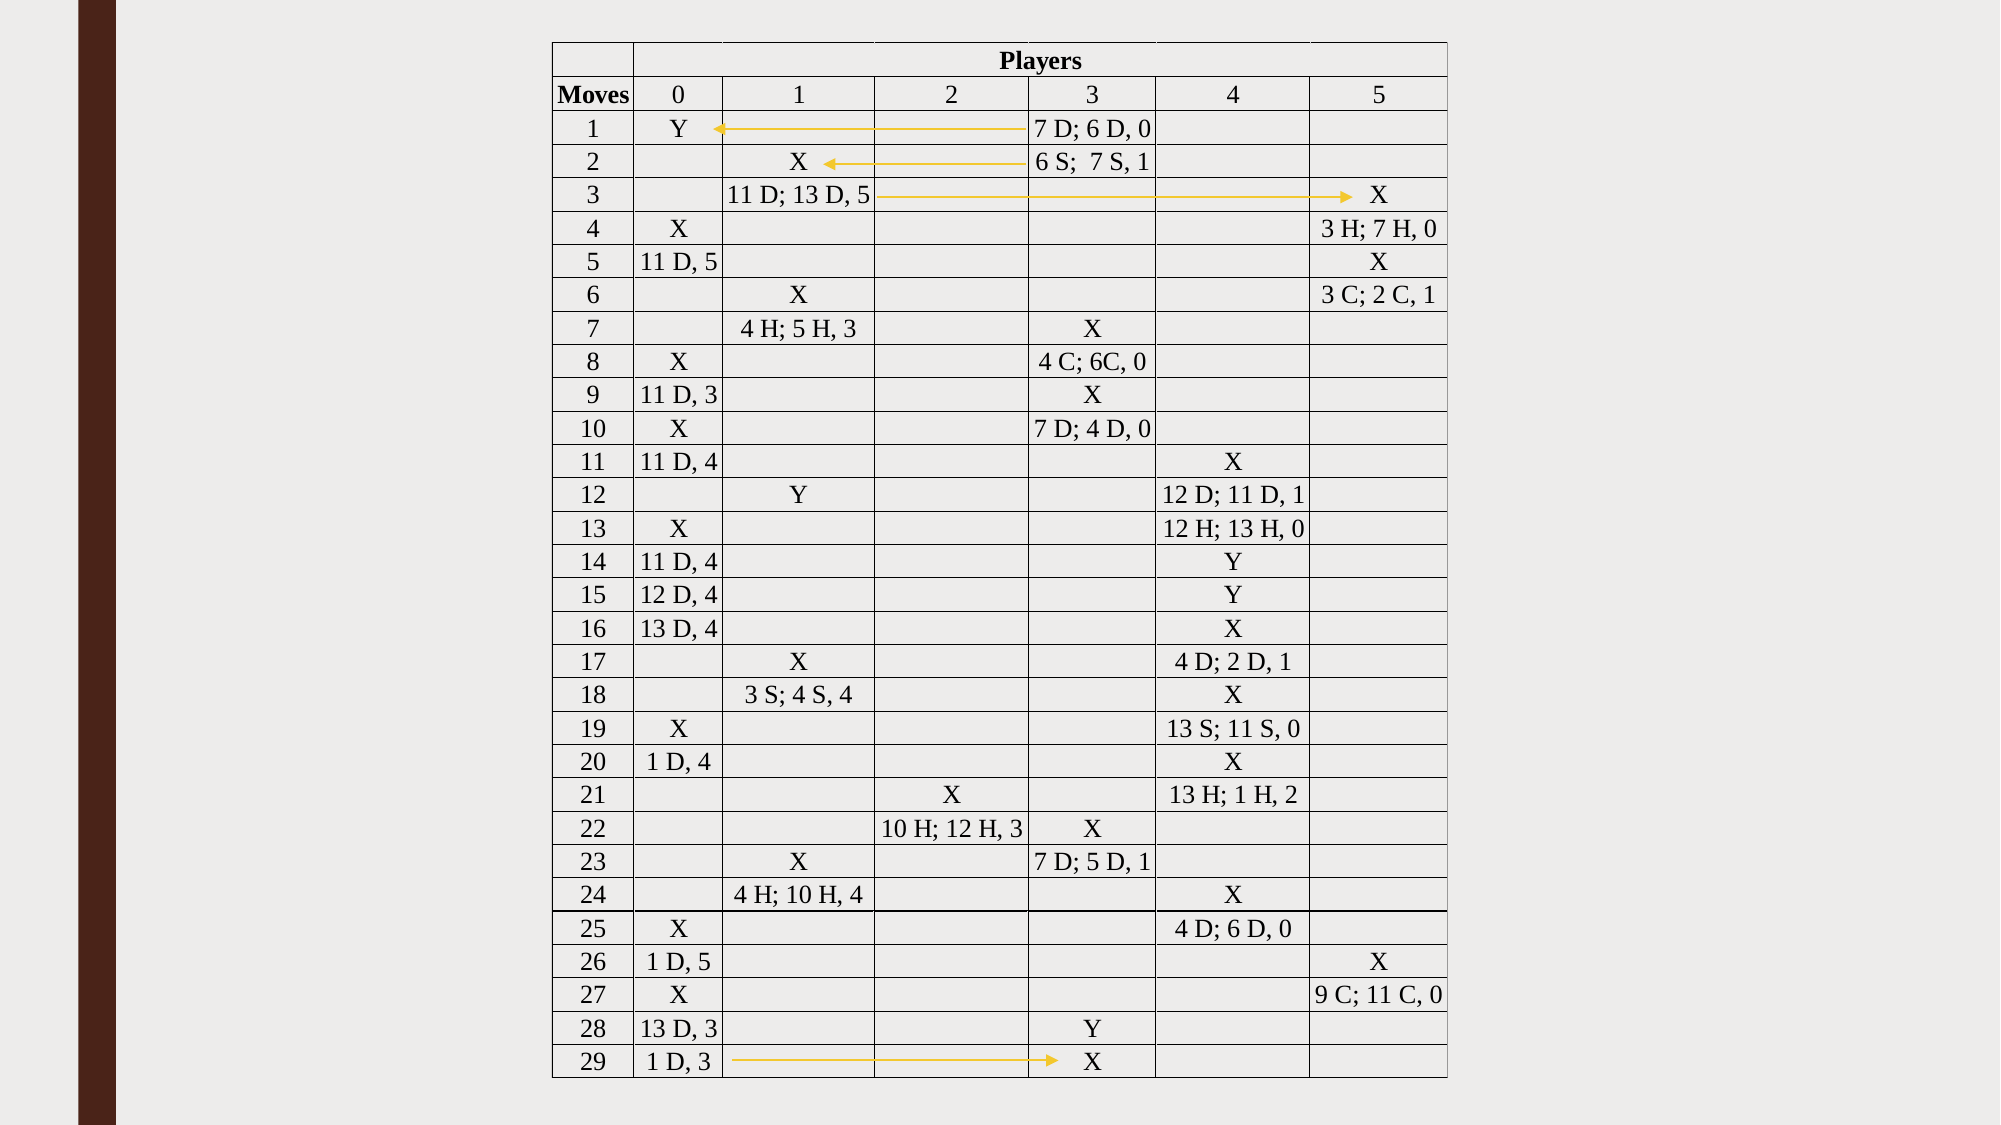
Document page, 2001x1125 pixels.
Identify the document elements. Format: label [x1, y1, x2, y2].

list [551, 42, 1449, 1079]
